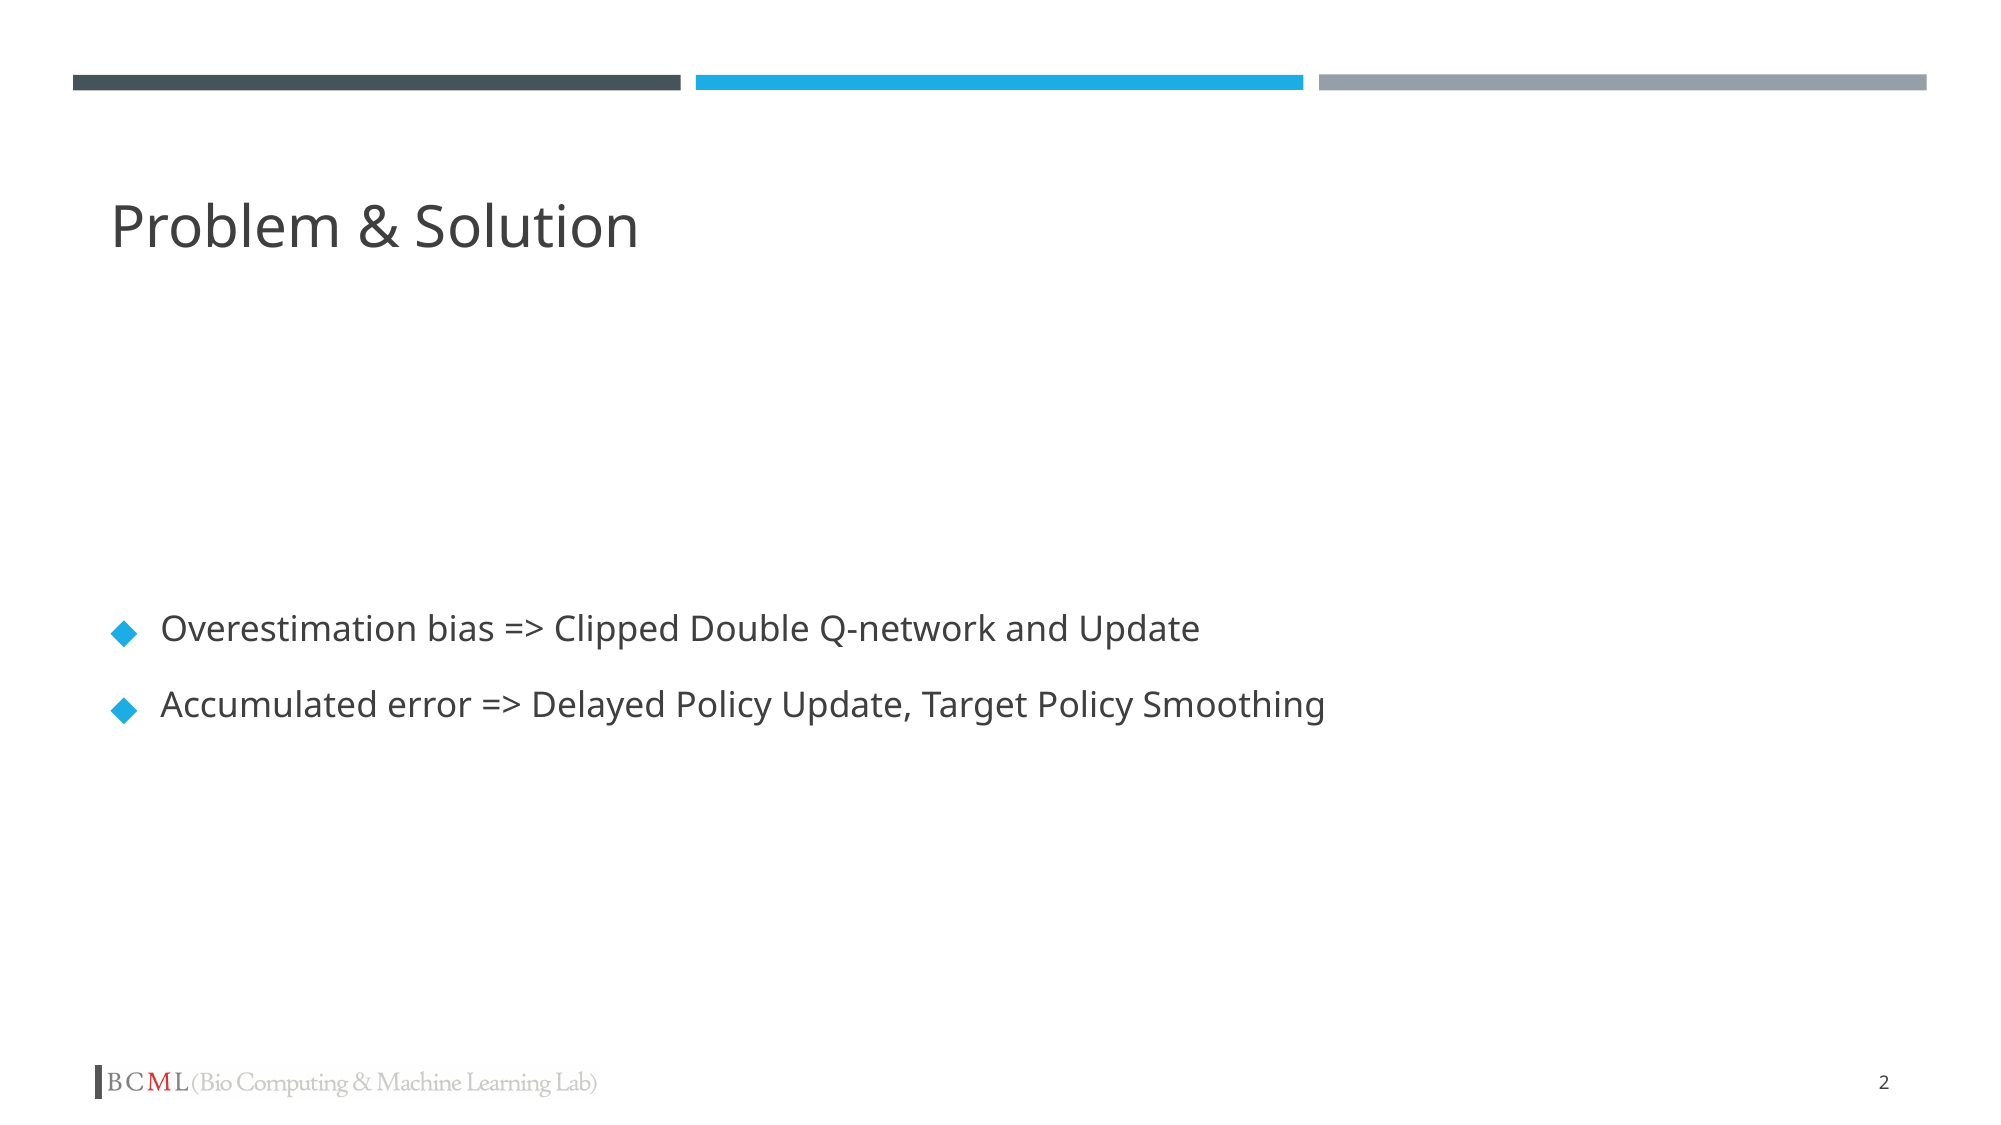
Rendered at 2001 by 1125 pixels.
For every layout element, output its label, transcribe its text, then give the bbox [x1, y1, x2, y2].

slide_number 2 [1732, 1053, 1905, 1114]
picture [94, 1064, 601, 1099]
title Problem & Solution [95, 115, 1905, 267]
list Overestimation bias => Clipped Double Q-network and Update Accumulated error => Delayed Policy Update, Target Policy Smoothing [95, 319, 1905, 1016]
